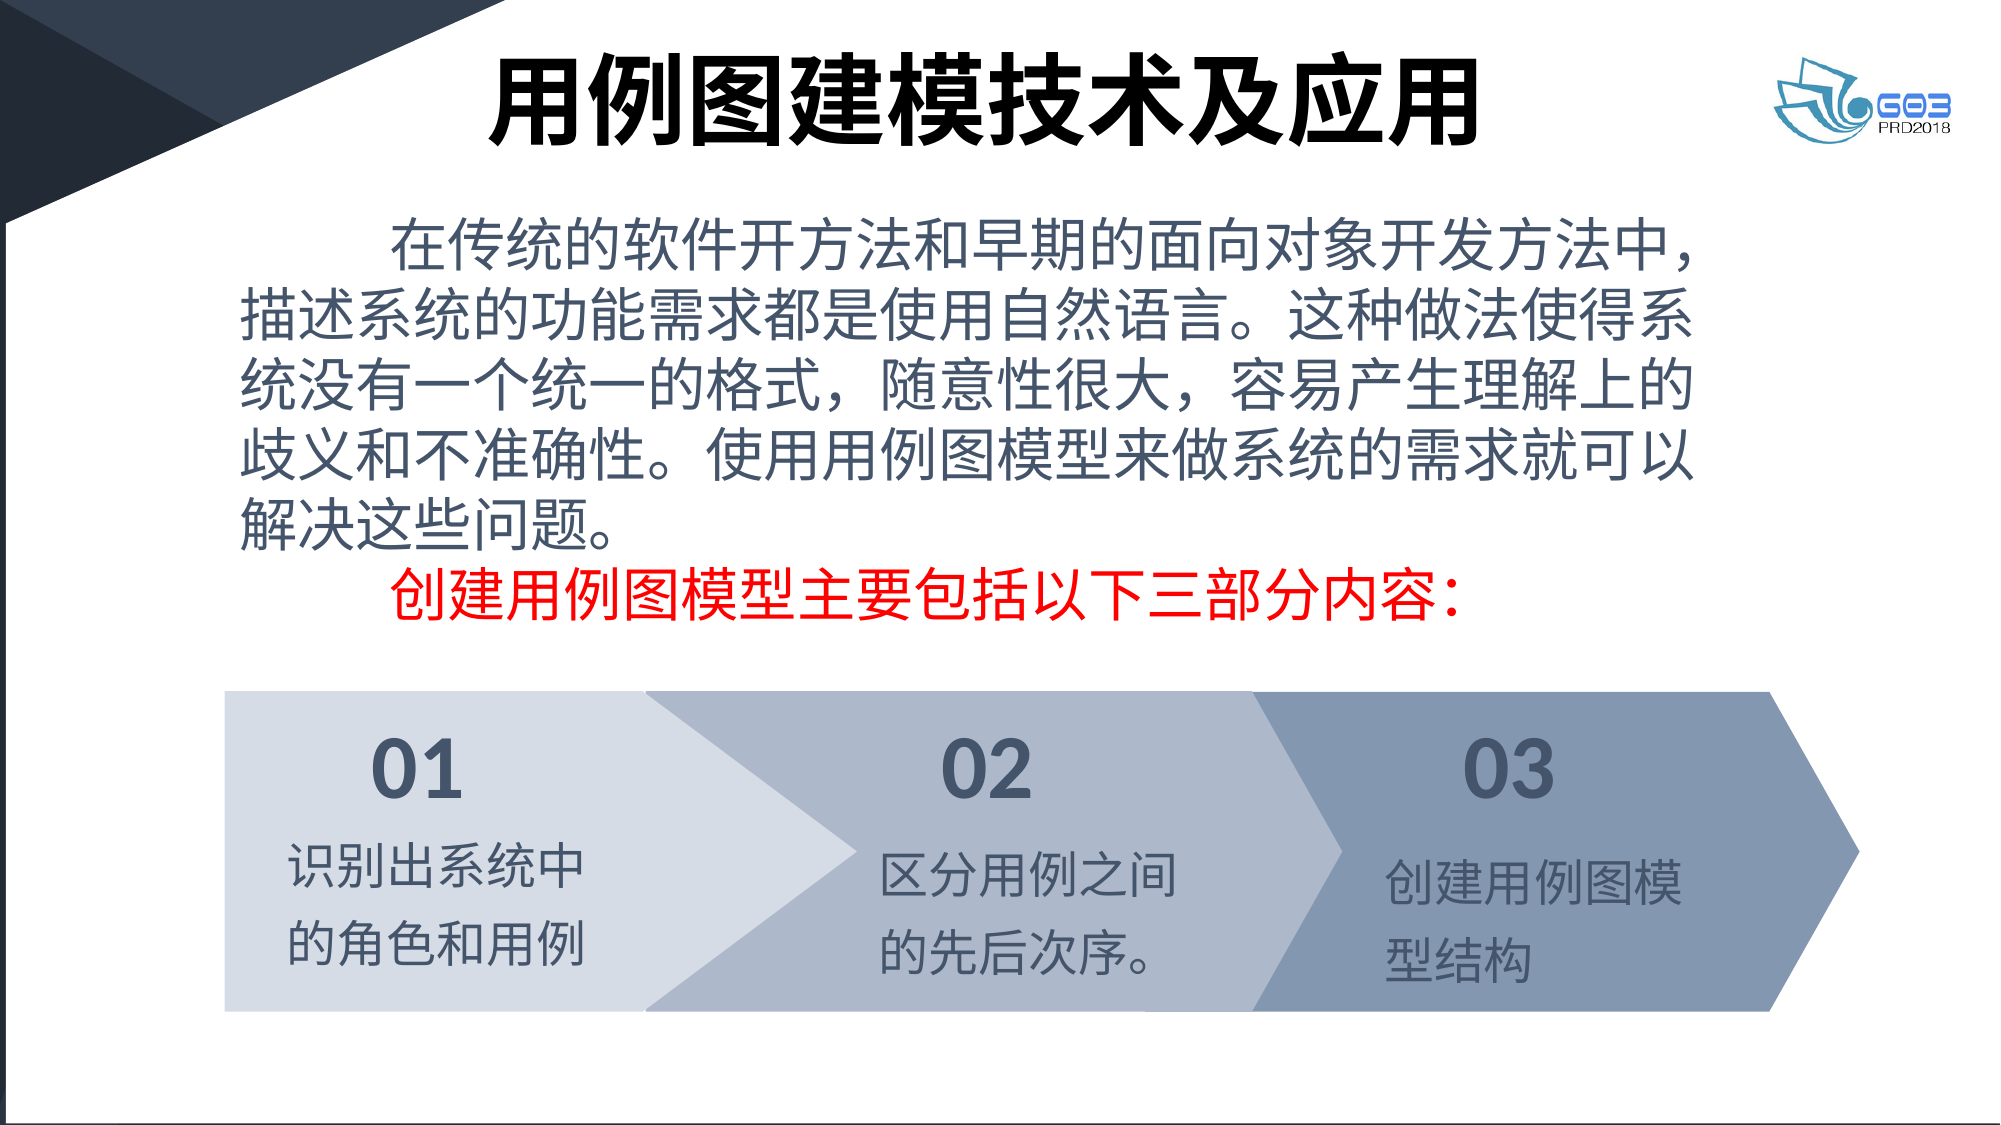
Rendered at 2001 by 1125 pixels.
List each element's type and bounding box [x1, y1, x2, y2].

picture [1758, 2, 1967, 210]
text_box [5, 0, 2000, 1124]
